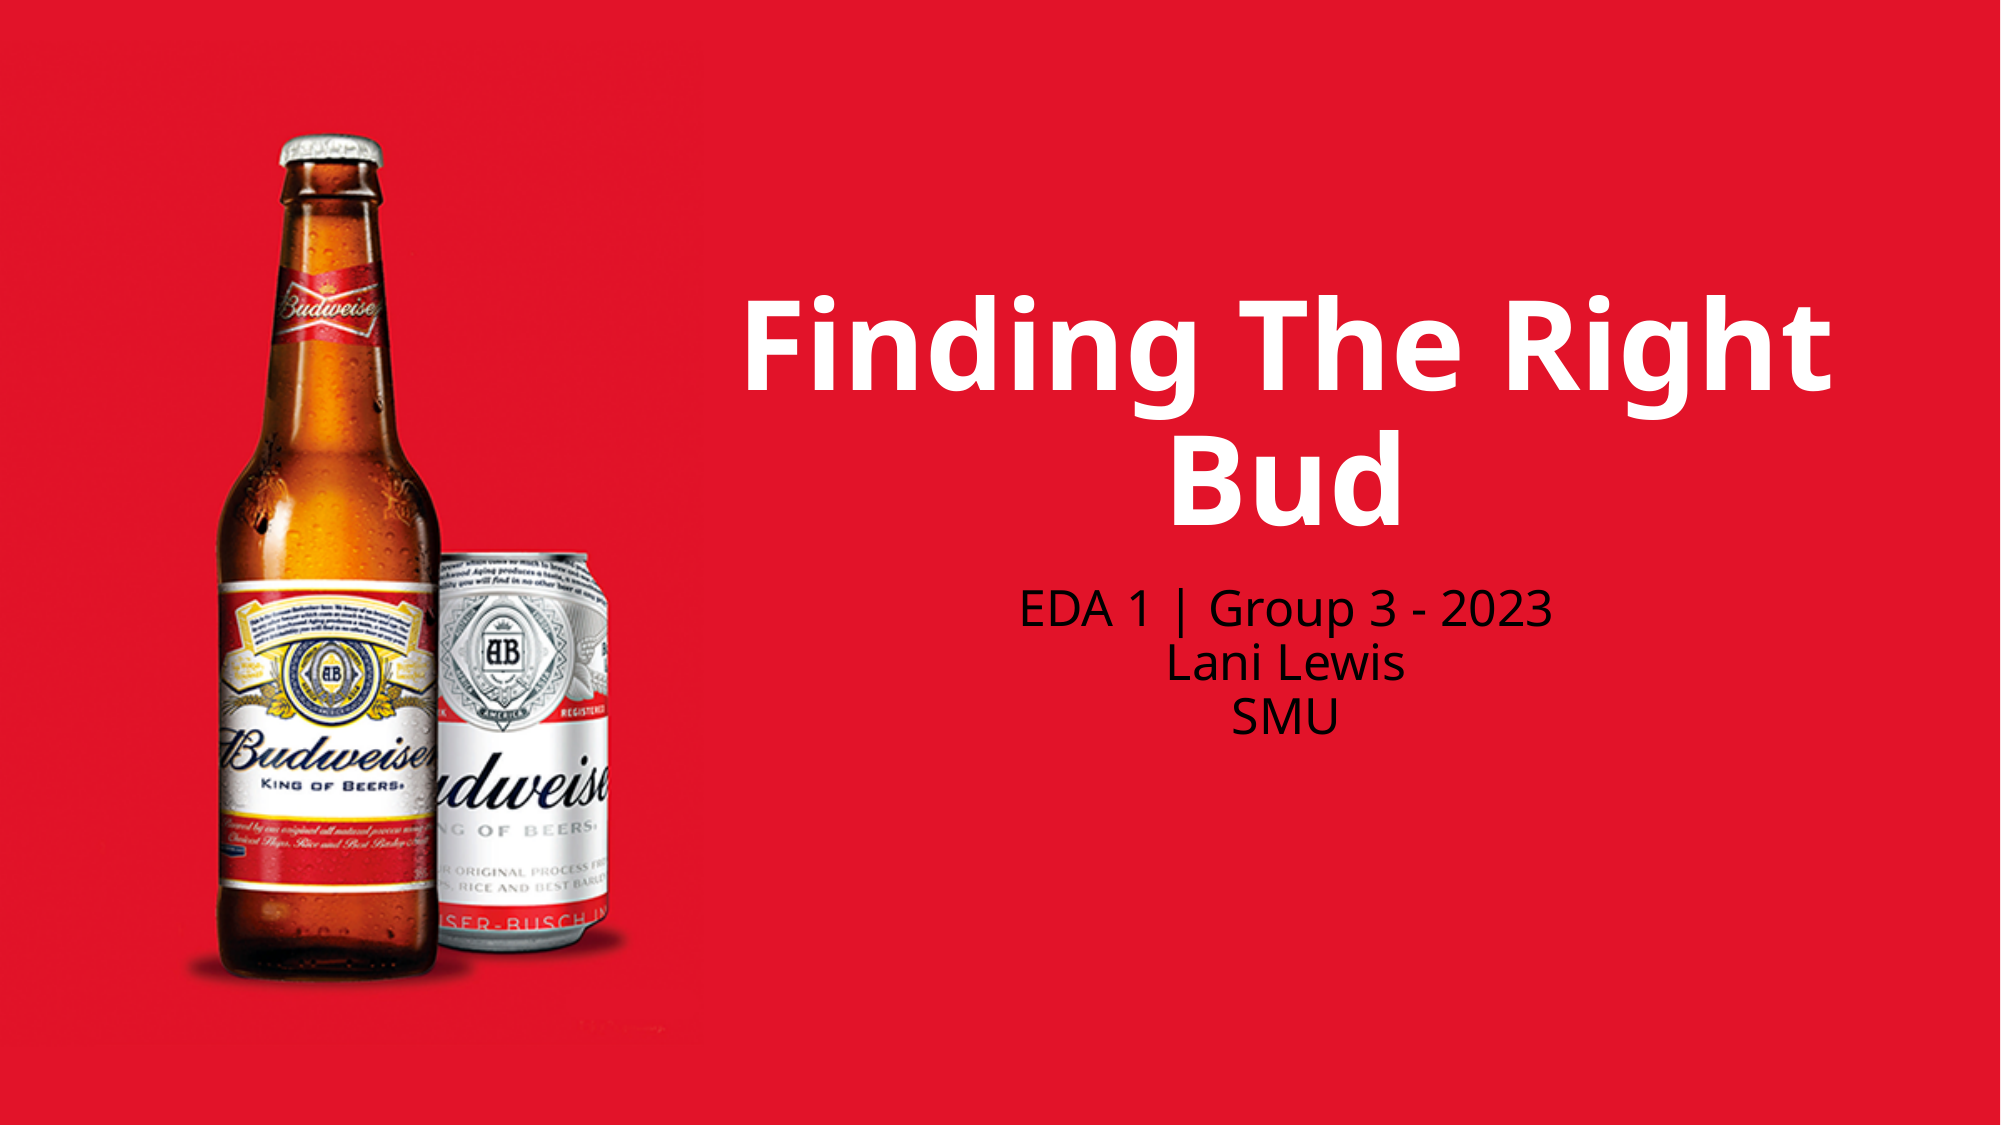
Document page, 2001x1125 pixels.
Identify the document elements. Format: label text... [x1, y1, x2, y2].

picture [0, 0, 2001, 1125]
subtitle EDA 1 | Group 3 - 2023 Lani Lewis SMU [657, 575, 1915, 848]
title Finding The Right Bud [657, 168, 1915, 561]
